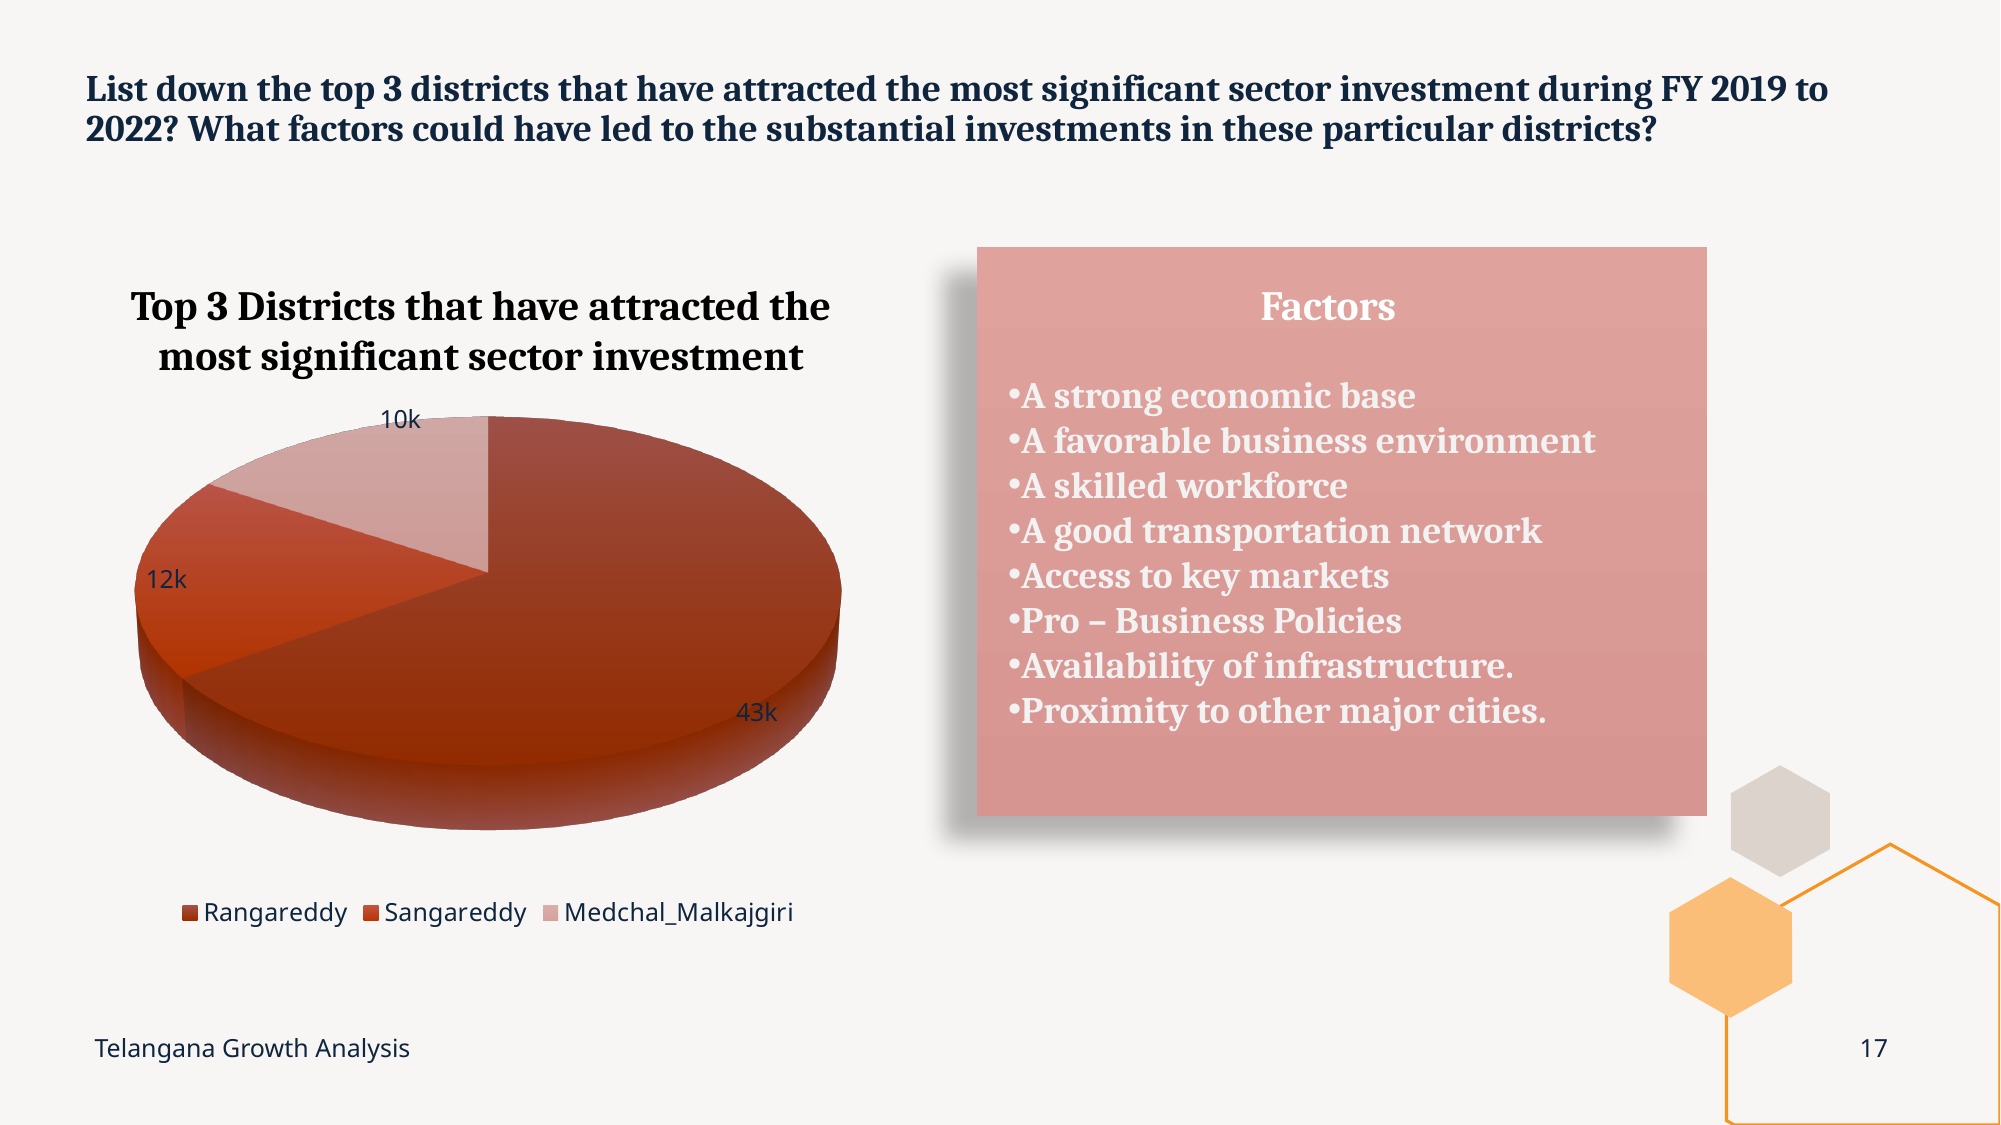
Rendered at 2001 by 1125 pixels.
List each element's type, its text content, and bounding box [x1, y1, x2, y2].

text_box Factors [1219, 271, 1438, 337]
slide_number 17 [1836, 1020, 1912, 1080]
text_box [976, 246, 1708, 817]
title List down the top 3 districts that have attracted the most significant sector investment during FY 2019 to 2022? What factors could have led to the substantial investments in these particular districts? [70, 61, 1858, 205]
footer Telangana Growth Analysis [79, 1020, 755, 1080]
text_box Top 3 Districts that have attracted the most significant sector investment [96, 271, 866, 366]
chart [79, 366, 898, 936]
text_box A strong economic base A favorable business environment A skilled workforce A good transportation network Access to key markets Pro – Business Policies Availability of infrastructure. Proximity to other major cities. [993, 363, 1724, 874]
